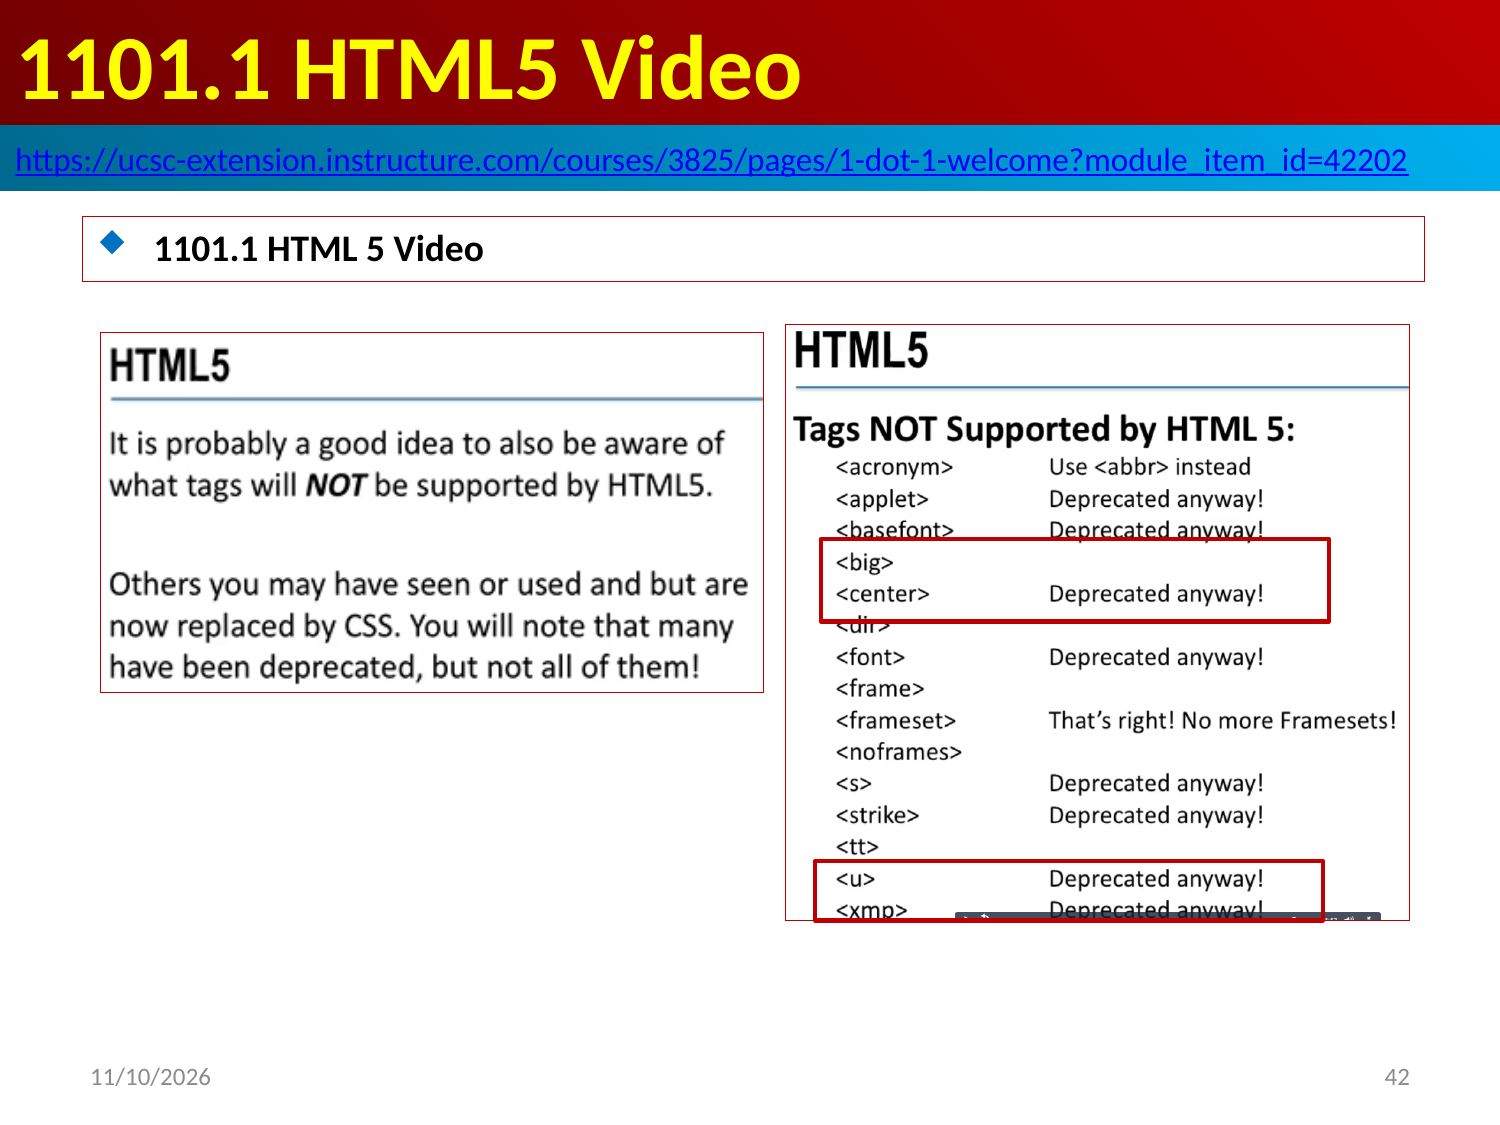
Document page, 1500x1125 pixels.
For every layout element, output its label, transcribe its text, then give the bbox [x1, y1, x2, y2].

subtitle 1101.1 HTML 5 Video [82, 216, 1425, 282]
text_box [119, 52, 183, 109]
title 1101.1 HTML5 Video [0, 0, 1500, 125]
picture [100, 332, 764, 693]
slide_number 42 [1074, 1042, 1425, 1109]
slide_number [75, 1042, 425, 1109]
text_box https://ucsc-extension.instructure.com/courses/3825/pages/1-dot-1-welcome?module_item_id=42202 [0, 125, 1500, 191]
picture [785, 323, 1410, 921]
